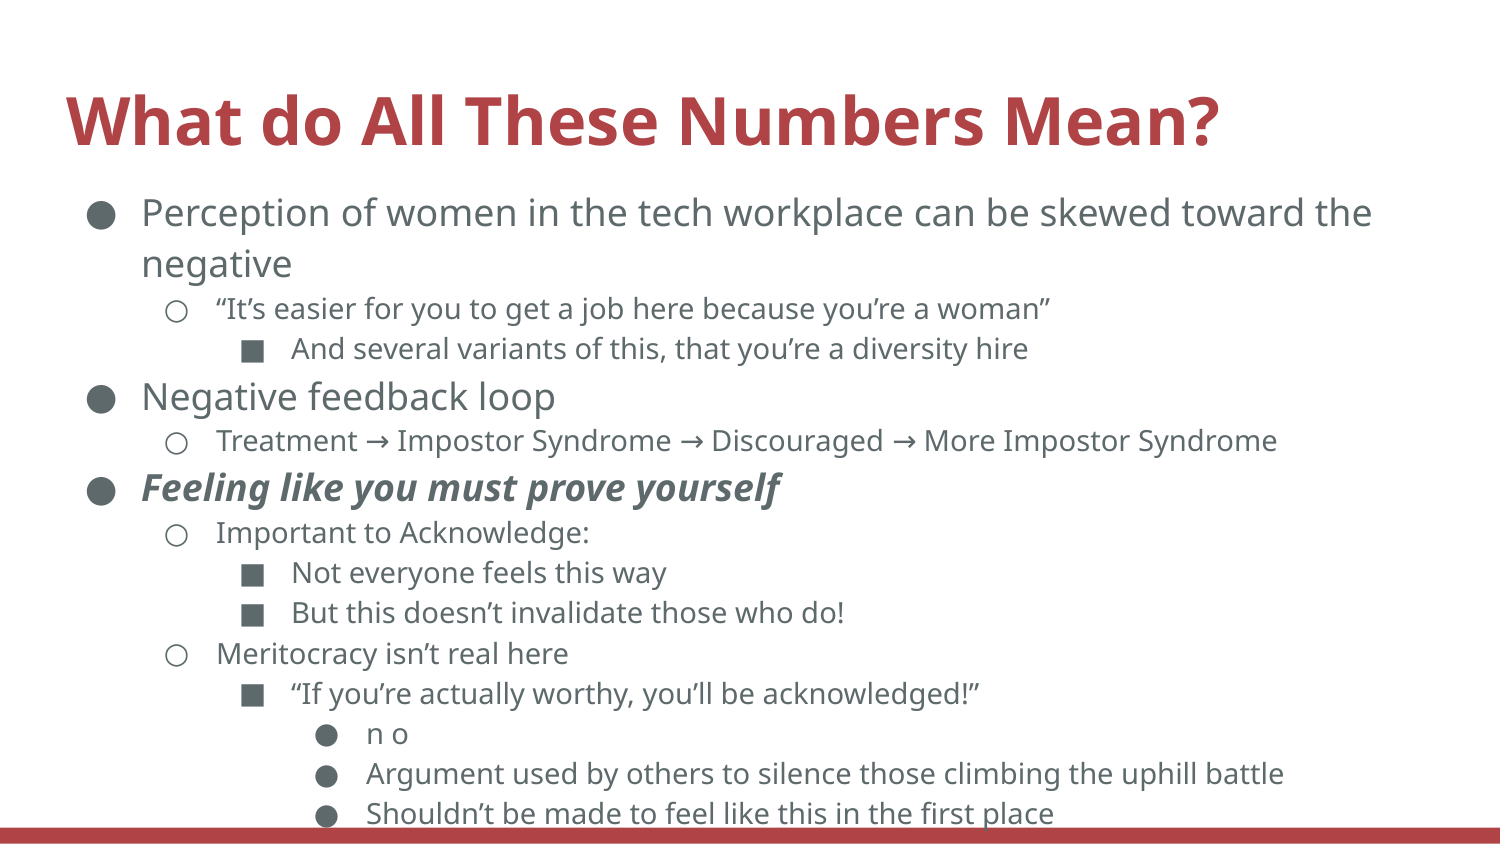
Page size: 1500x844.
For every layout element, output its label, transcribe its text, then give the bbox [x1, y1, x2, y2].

list Perception of women in the tech workplace can be skewed toward the negative “It’s easier for you to get a job here because you’re a woman” And several variants of this, that you’re a diversity hire Negative feedback loop Treatment → Impostor Syndrome → Discouraged → More Impostor Syndrome Feeling like you must prove yourself Important to Acknowledge: Not everyone feels this way But this doesn’t invalidate those who do! Meritocracy isn’t real here “If you’re actually worthy, you’ll be acknowledged!” n o Argument used by others to silence those climbing the uphill battle Shouldn’t be made to feel like this in the first place [51, 166, 1482, 809]
title What do All These Numbers Mean? [51, 64, 1449, 166]
